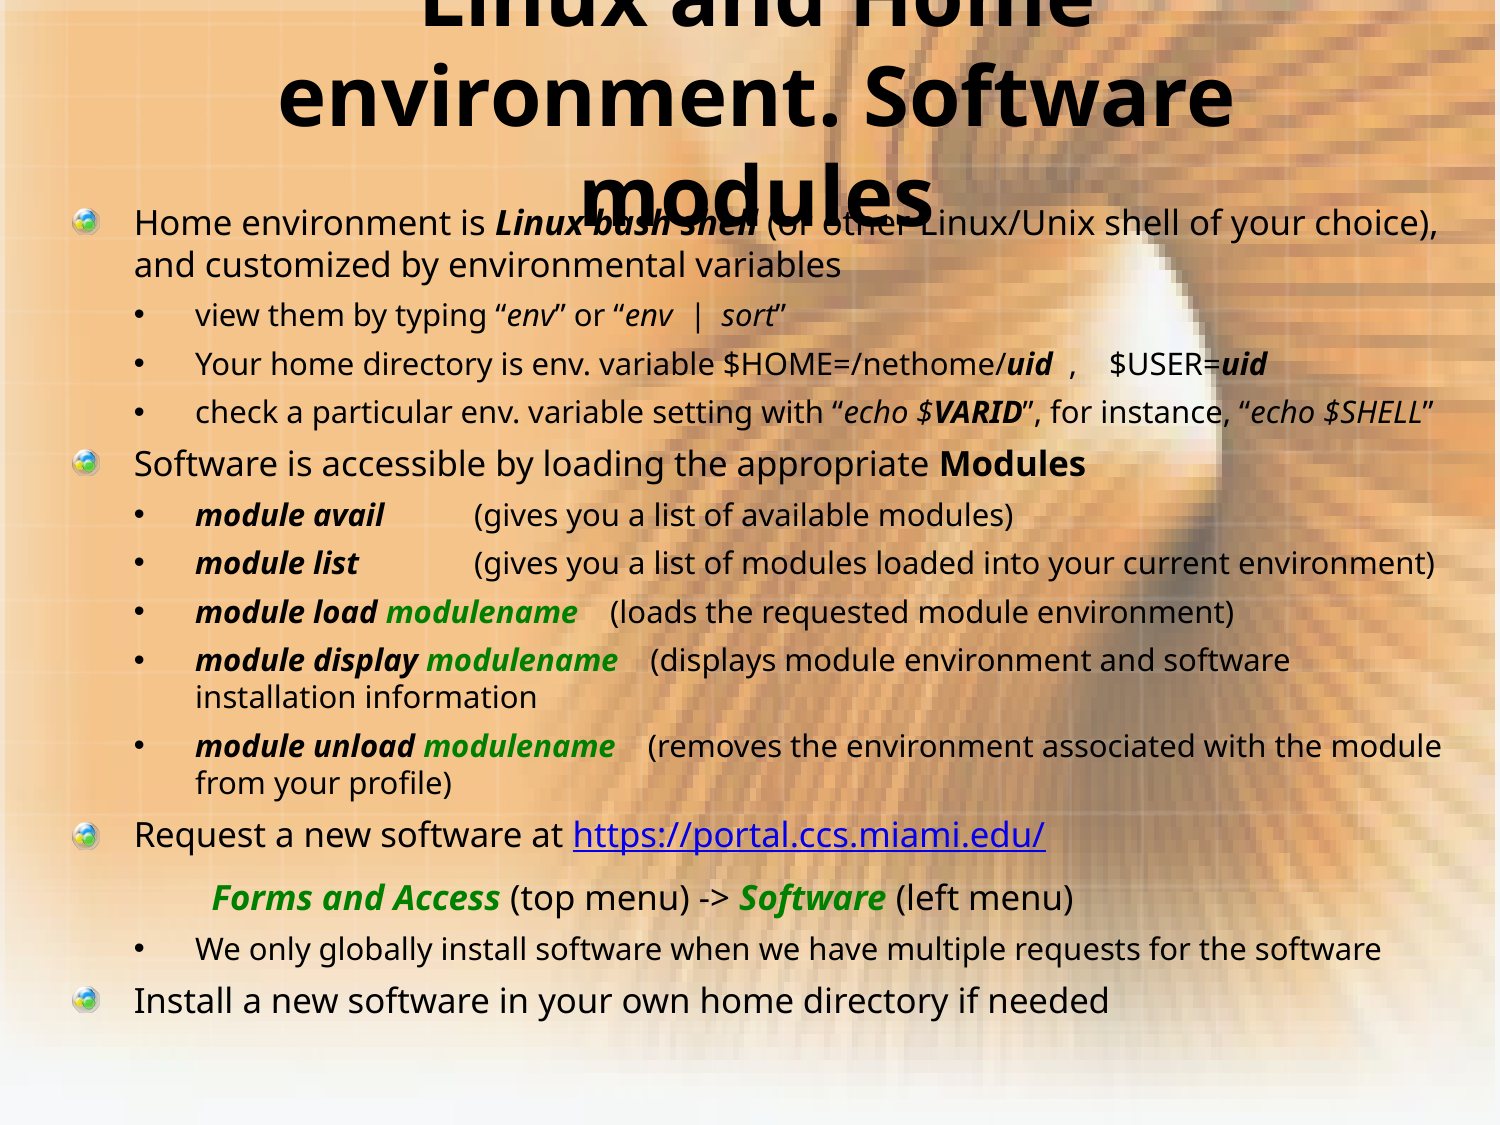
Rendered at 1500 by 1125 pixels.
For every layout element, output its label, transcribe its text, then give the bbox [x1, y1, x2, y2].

list Home environment is Linux bash shell (or other Linux/Unix shell of your choice), and customized by environmental variables view them by typing “env” or “env | sort” Your home directory is env. variable $HOME=/nethome/uid , $USER=uid check a particular env. variable setting with “echo $VARID”, for instance, “echo $SHELL” Software is accessible by loading the appropriate Modules module avail (gives you a list of available modules) module list (gives you a list of modules loaded into your current environment) module load modulename (loads the requested module environment) module display modulename (displays module environment and software installation information module unload modulename (removes the environment associated with the module from your profile) Request a new software at https://portal.ccs.miami.edu/ Forms and Access (top menu) -> Software (left menu) We only globally install software when we have multiple requests for the software Install a new software in your own home directory if needed [57, 192, 1471, 1092]
title Linux and Home environment. Software modules [157, 0, 1357, 187]
picture [0, 0, 1500, 1125]
